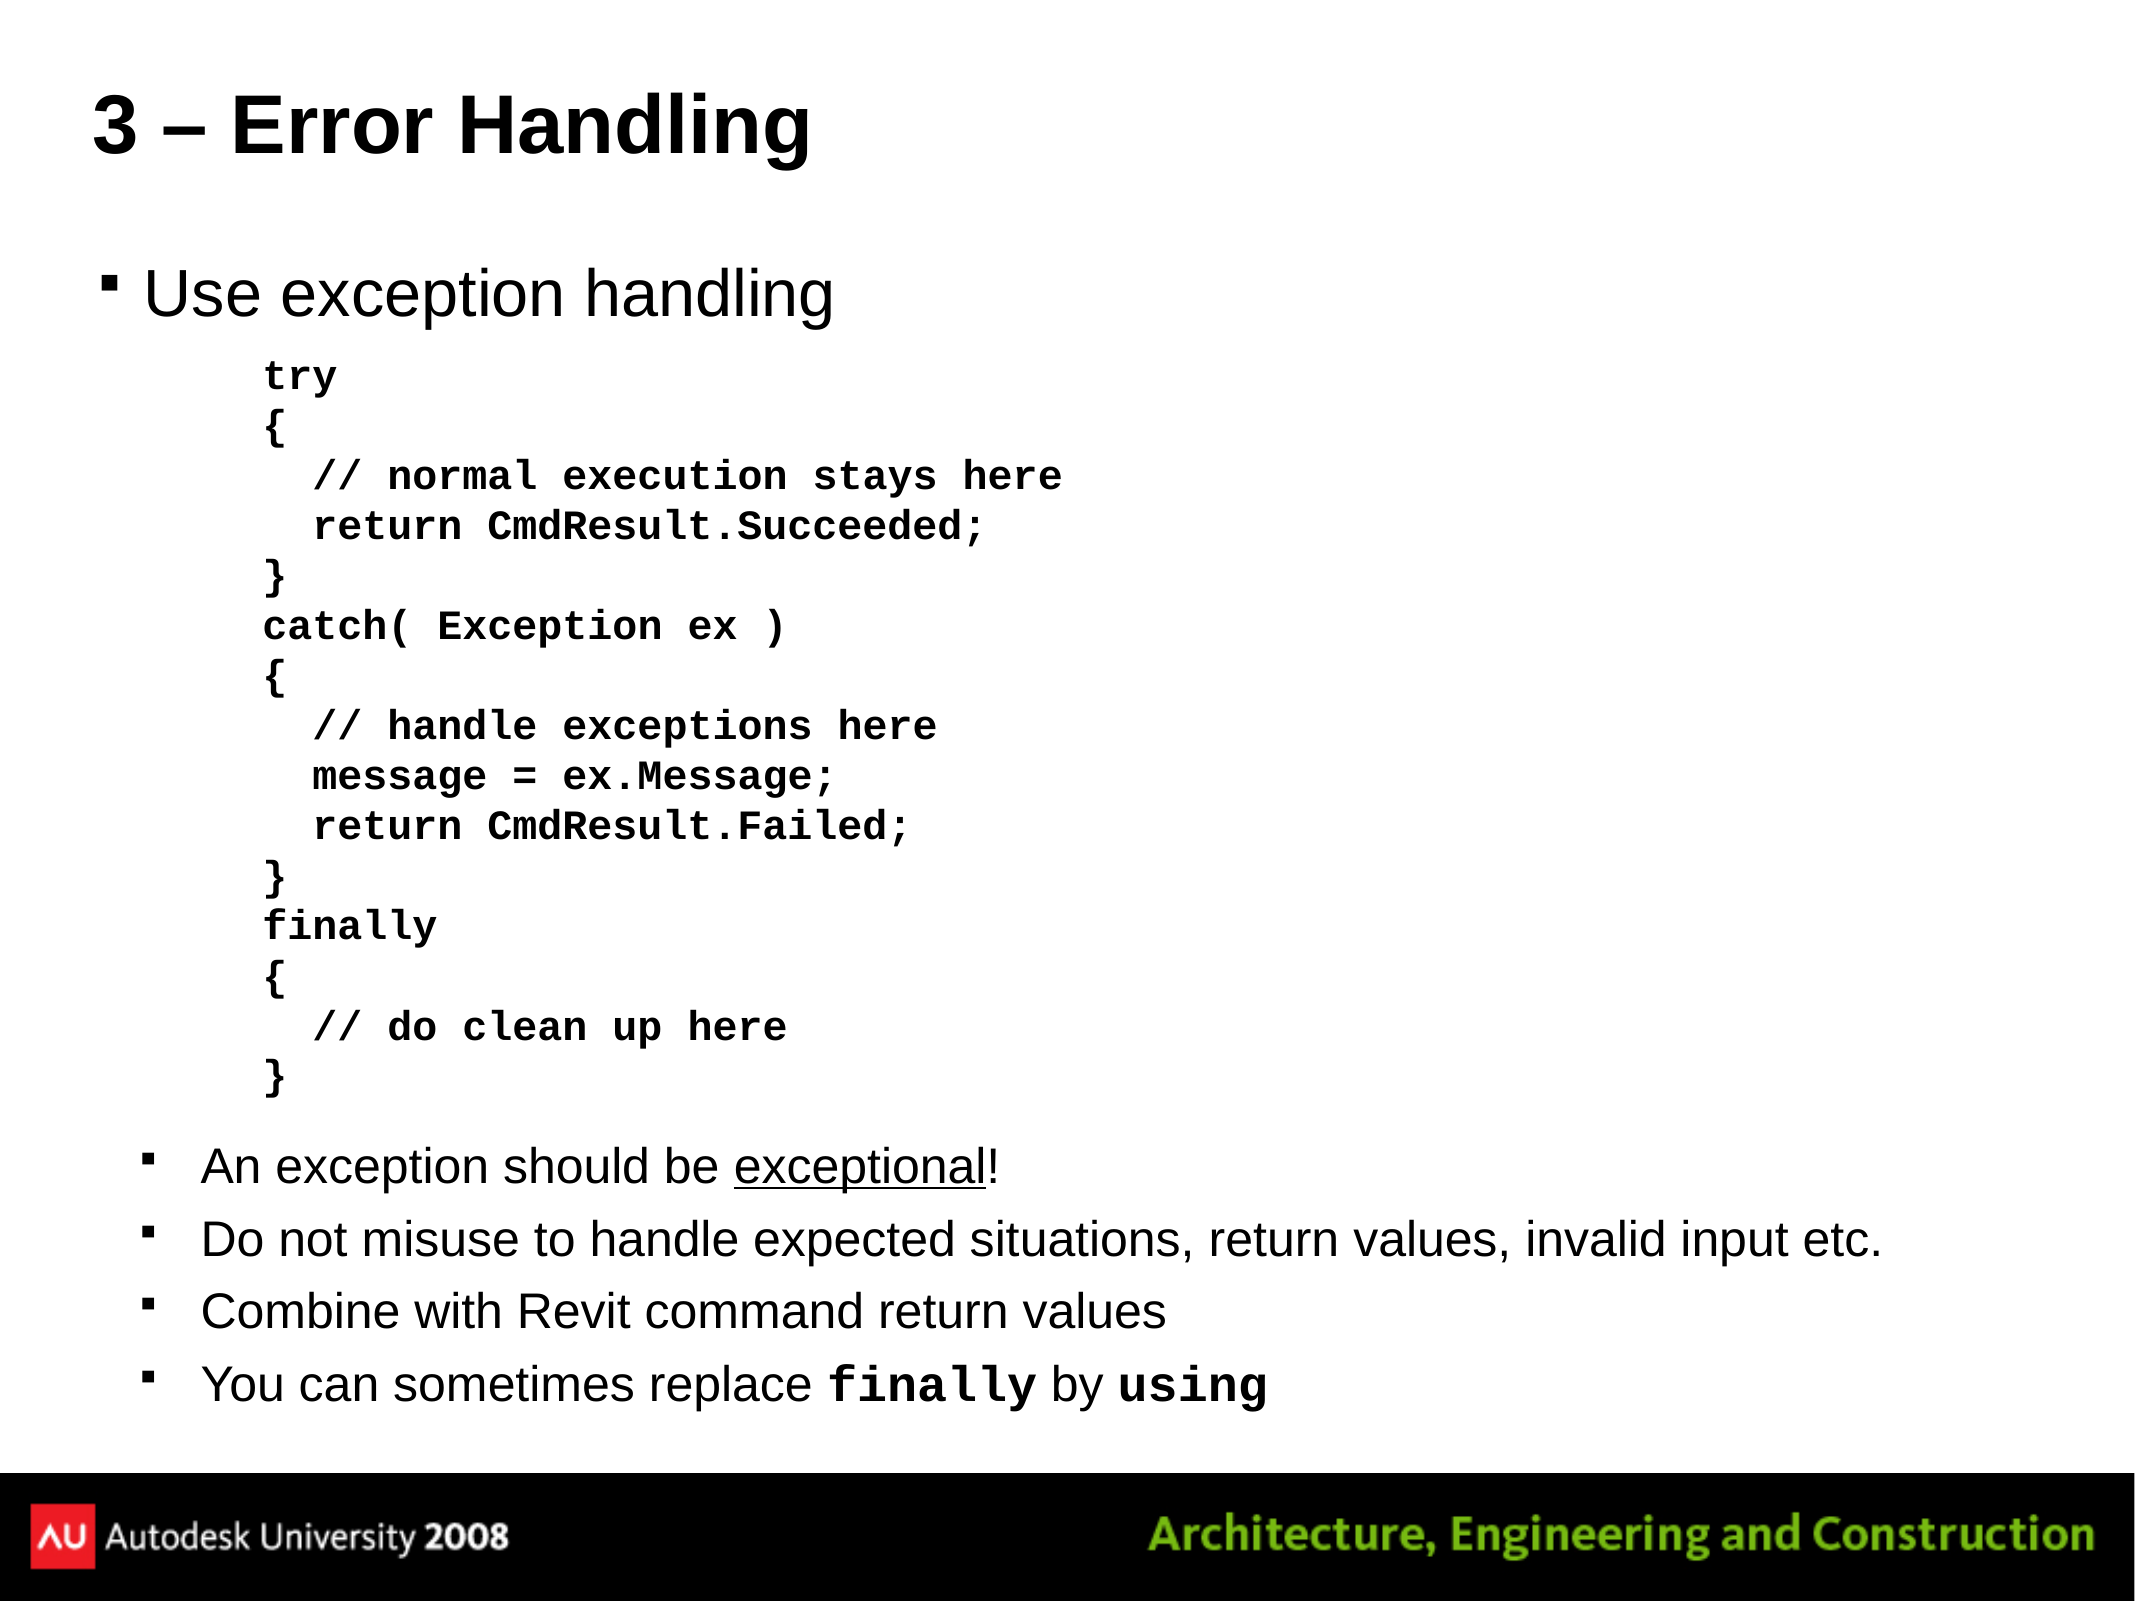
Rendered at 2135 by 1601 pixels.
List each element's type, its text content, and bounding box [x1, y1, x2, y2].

title 3 – Error Handling [91, 49, 2023, 192]
list Use exception handling try { // normal execution stays here return CmdResult.Succeeded; } catch( Exception ex ) { // handle exceptions here message = ex.Message; return CmdResult.Failed; } finally { // do clean up here } An exception should be exceptional! Do not misuse to handle expected situations, return values, invalid input etc. Combine with Revit command return values You can sometimes replace finally by using [96, 249, 2106, 1451]
picture [0, 1473, 2135, 1601]
